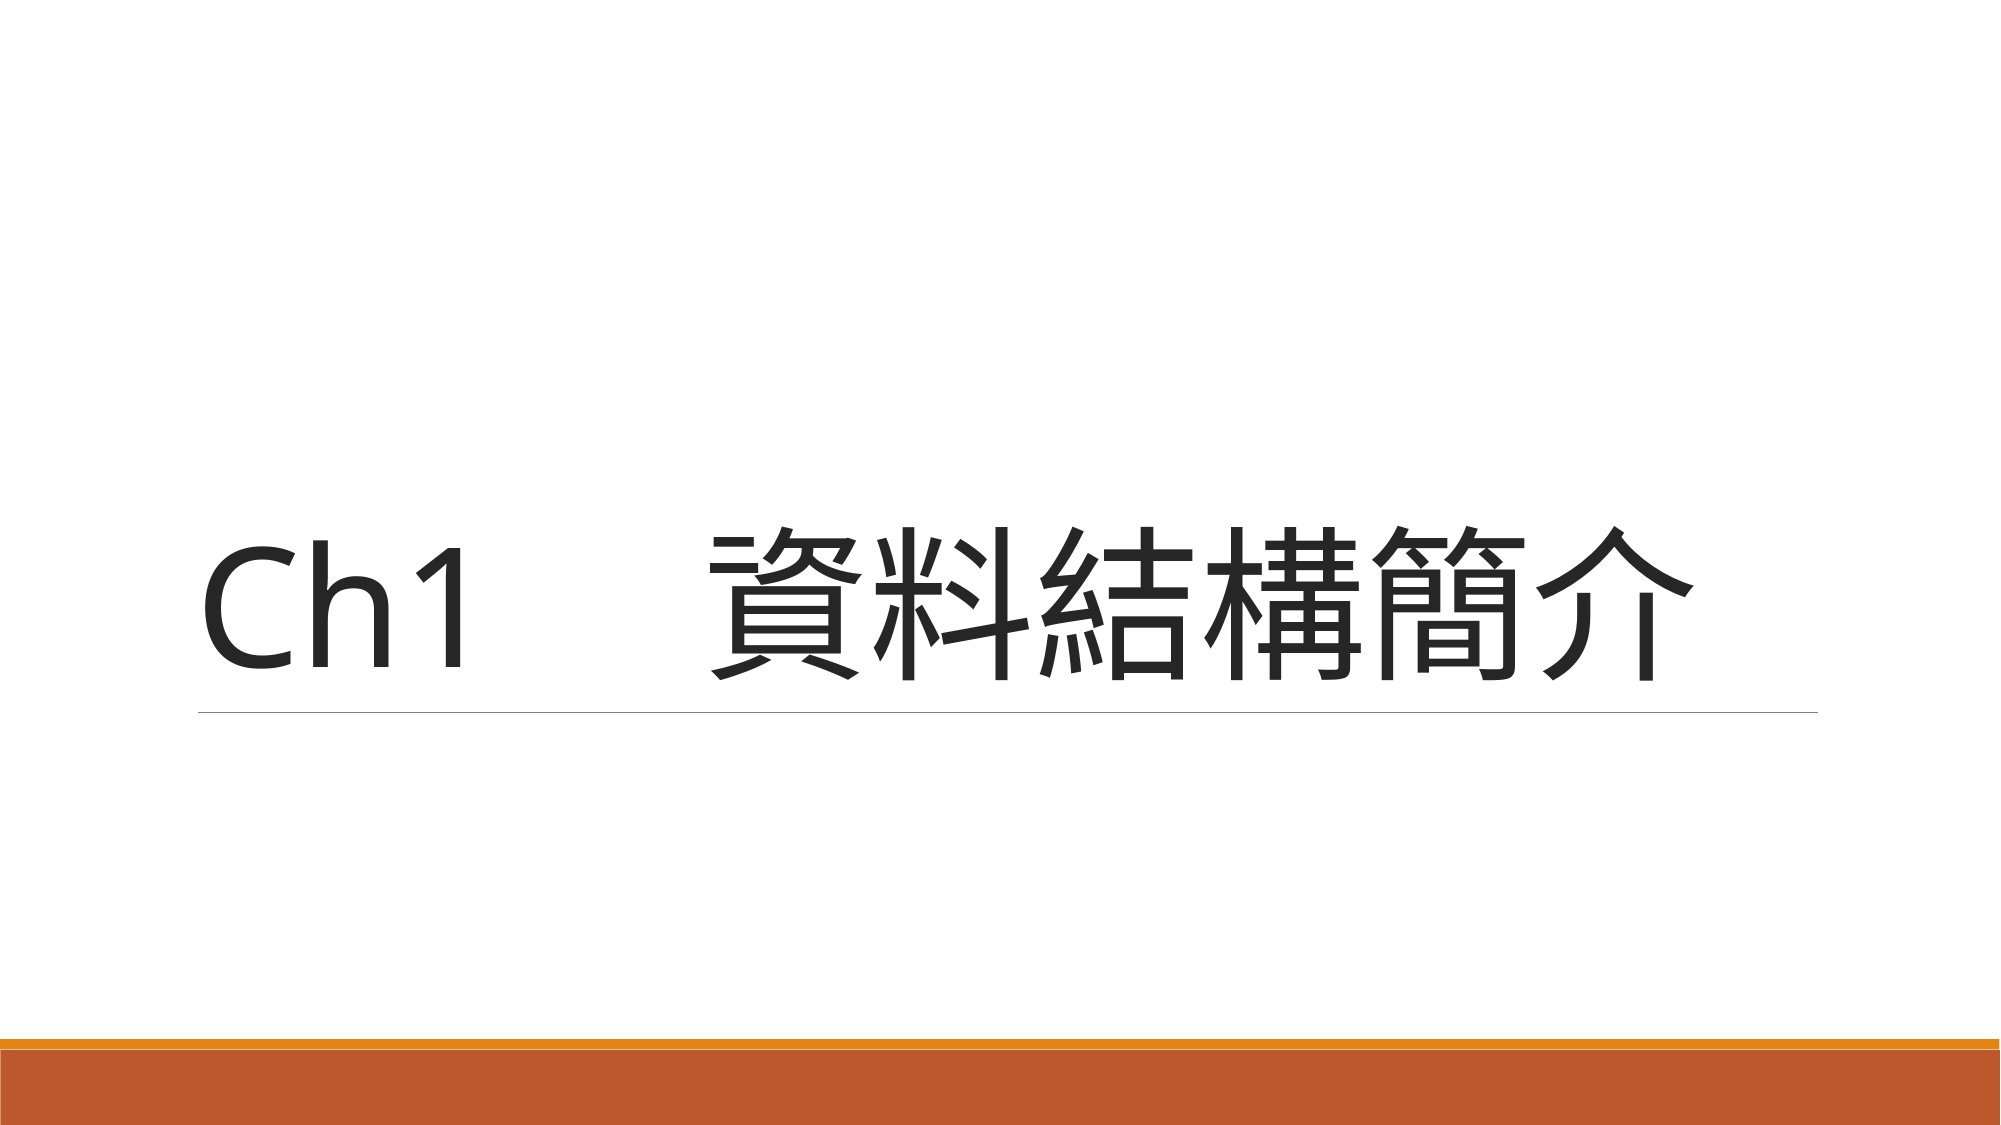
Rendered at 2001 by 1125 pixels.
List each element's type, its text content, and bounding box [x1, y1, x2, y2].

title Ch1 資料結構簡介 [180, 124, 1830, 710]
